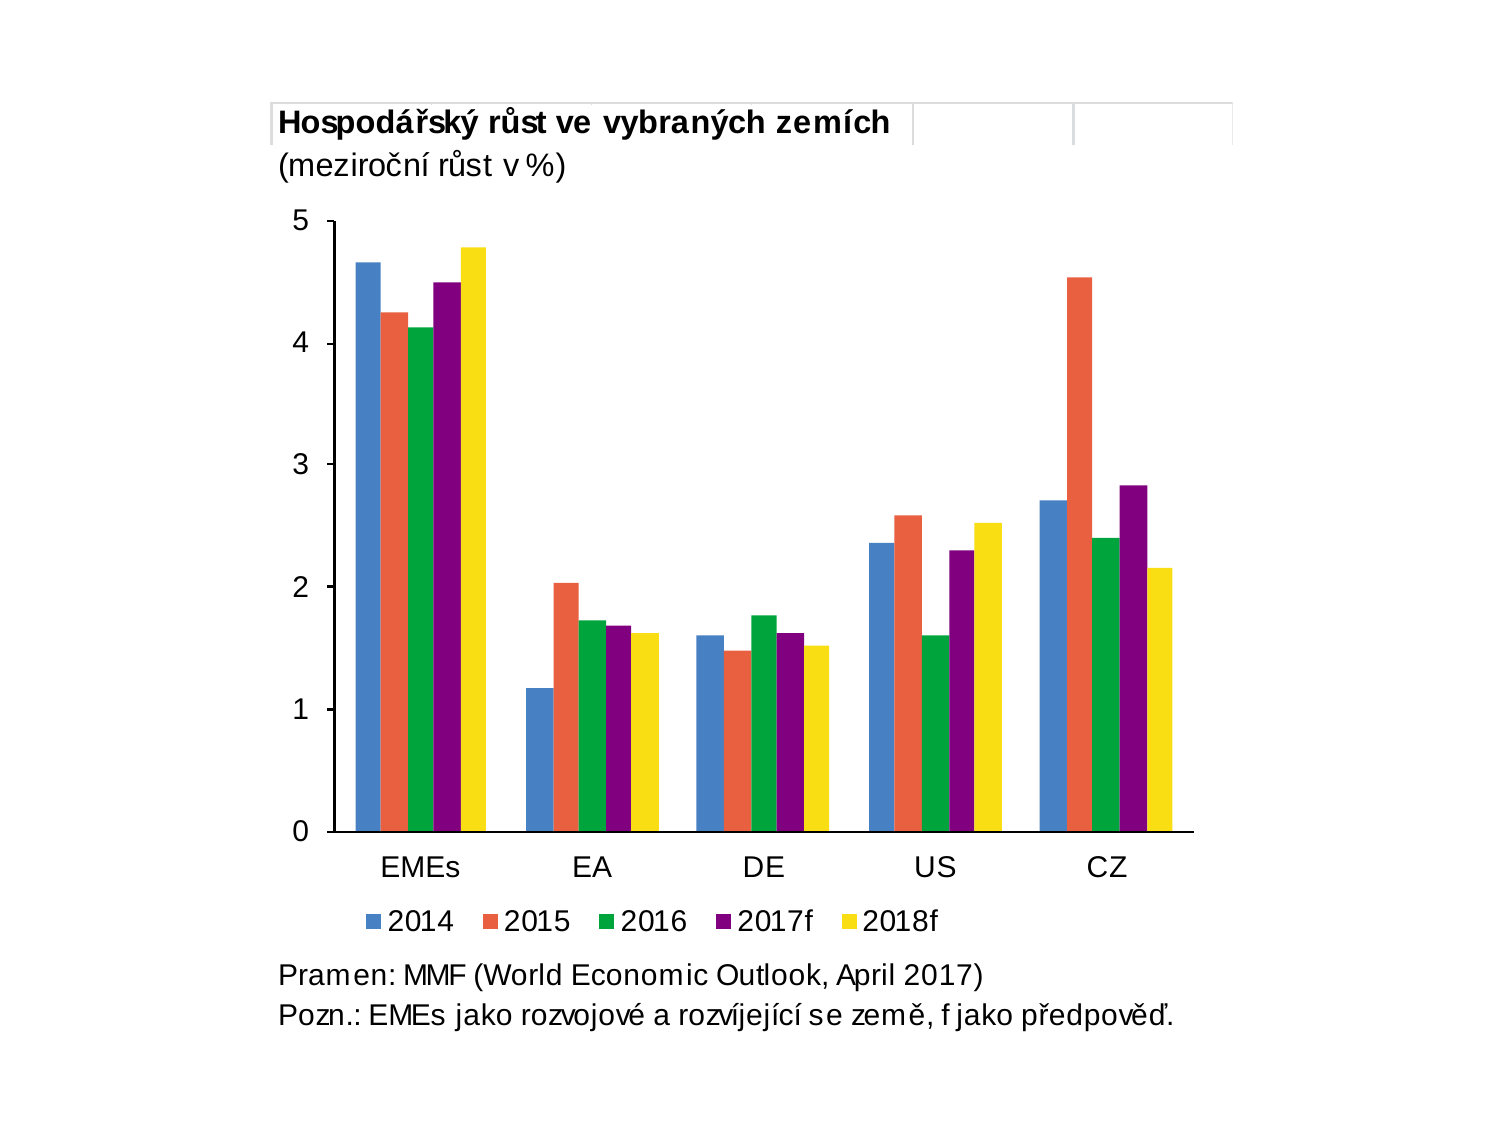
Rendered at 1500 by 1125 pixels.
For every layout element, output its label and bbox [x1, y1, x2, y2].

picture [270, 101, 1236, 1042]
